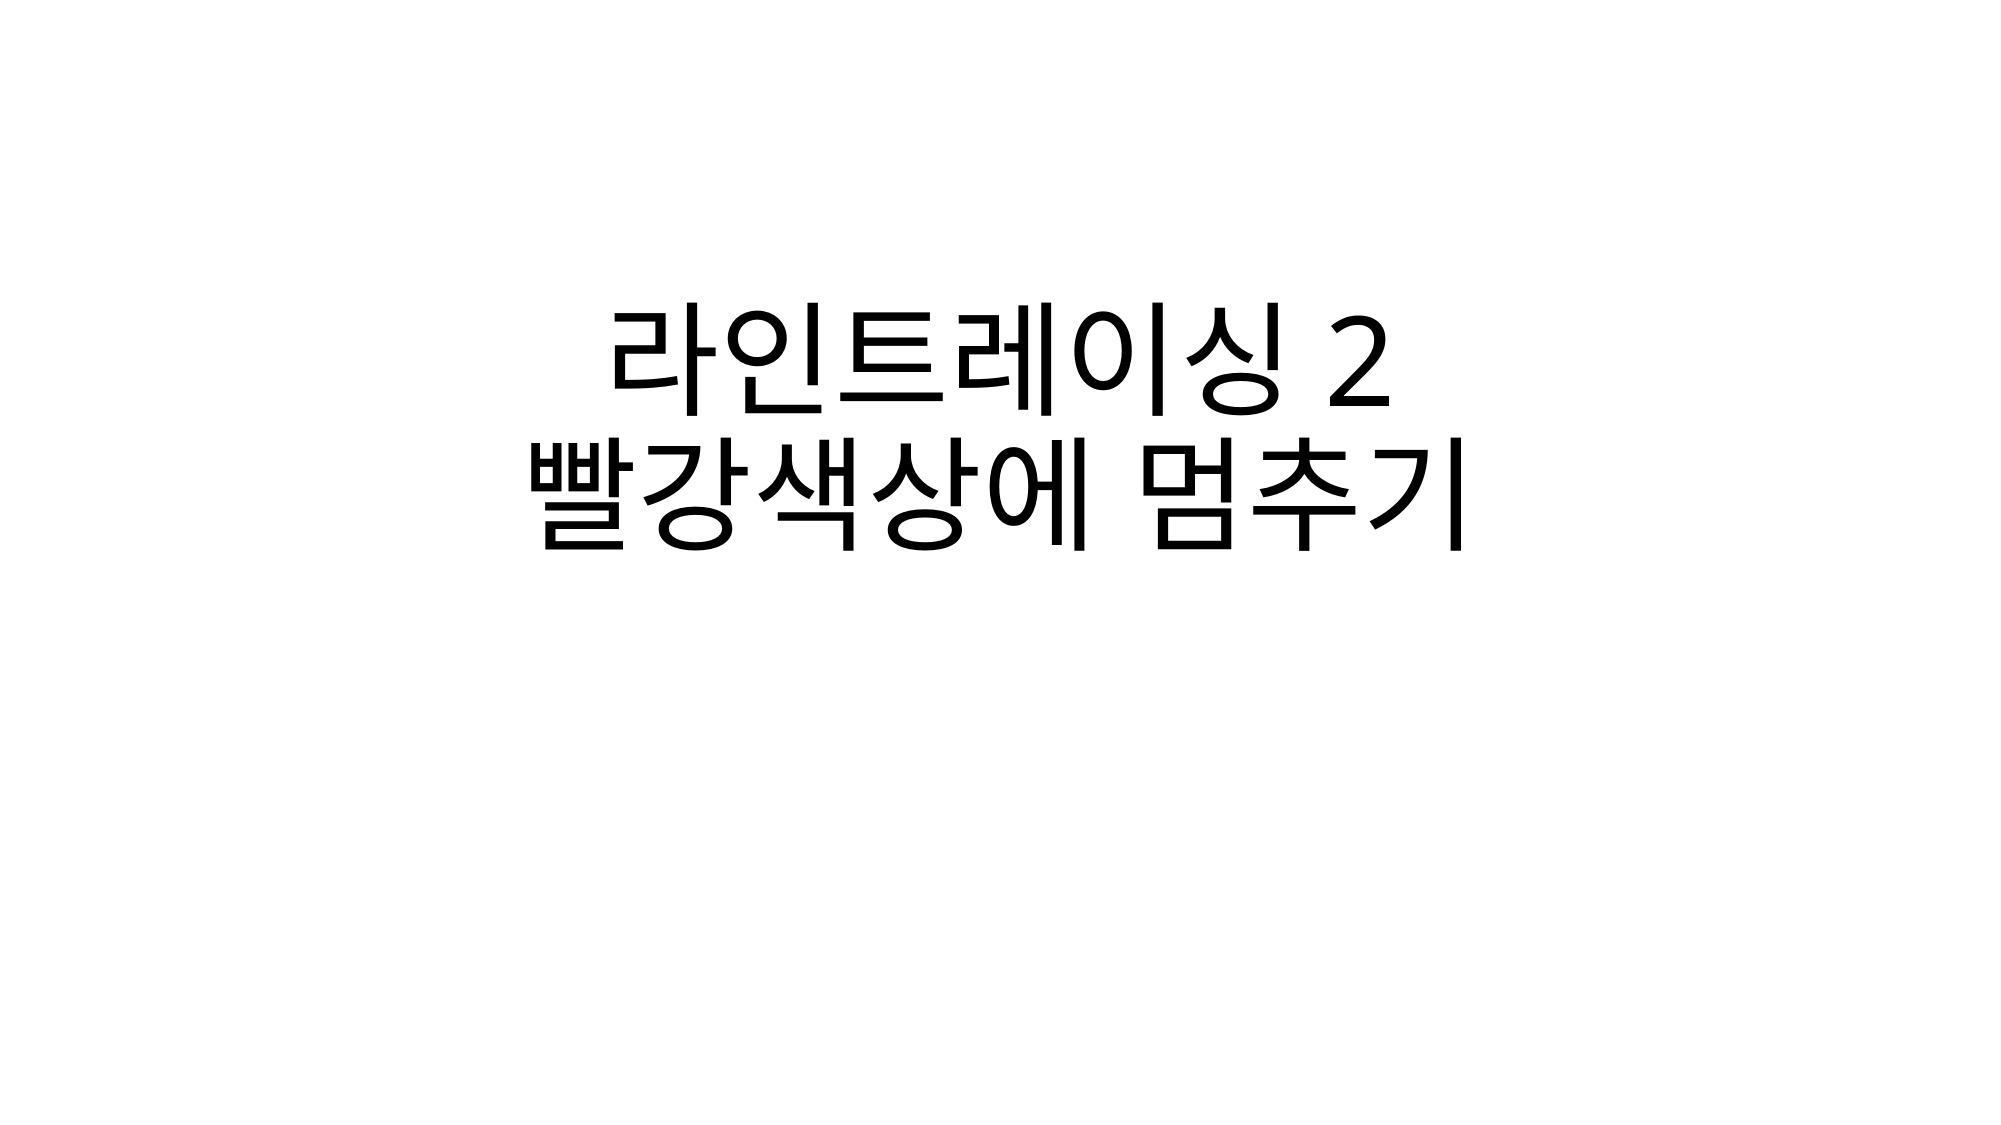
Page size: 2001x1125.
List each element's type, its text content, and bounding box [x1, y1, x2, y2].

title 라인트레이싱2 빨강색상에 멈추기 [249, 184, 1750, 576]
